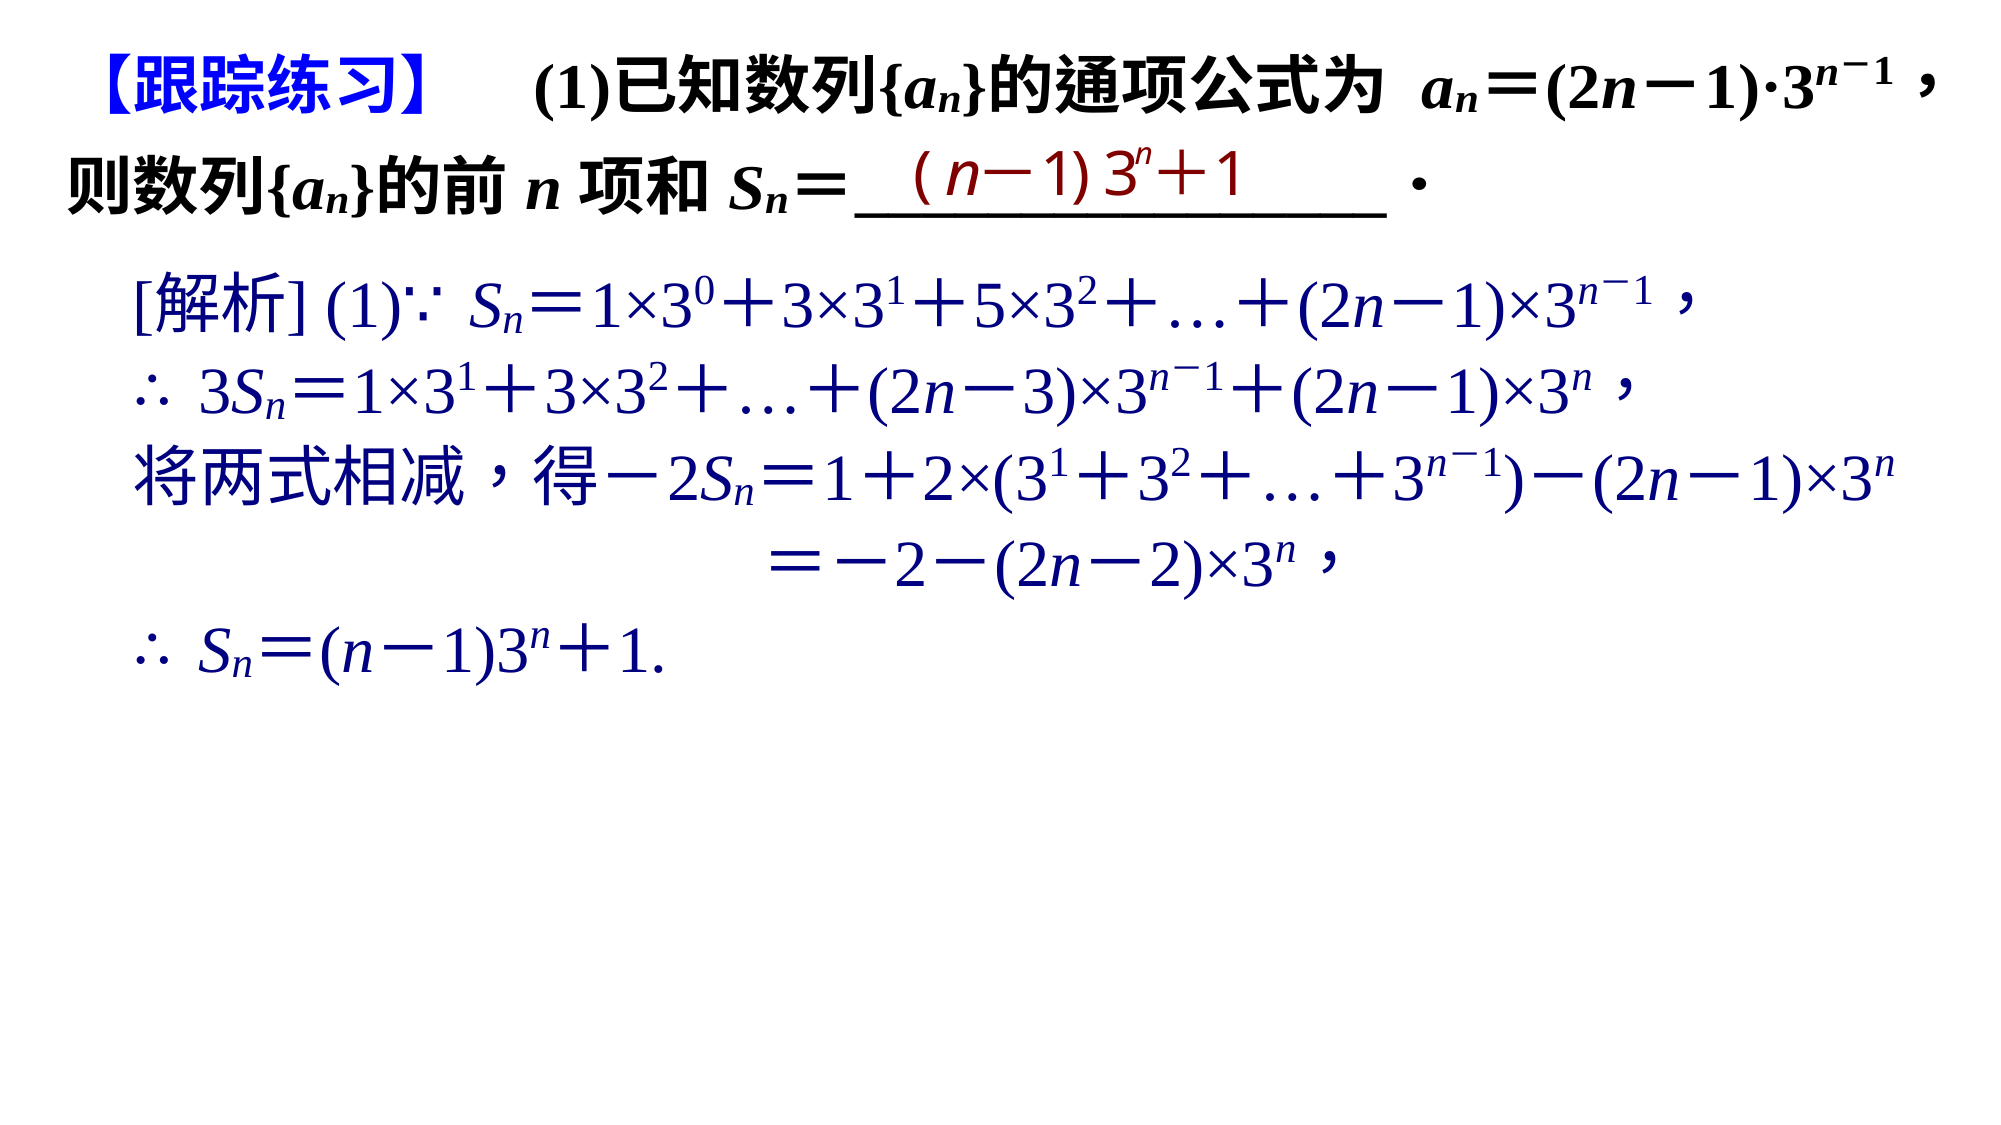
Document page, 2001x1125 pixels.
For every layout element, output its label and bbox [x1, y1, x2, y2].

text_box [132, 261, 1900, 703]
text_box [881, 133, 1285, 214]
text_box [66, 44, 1966, 246]
